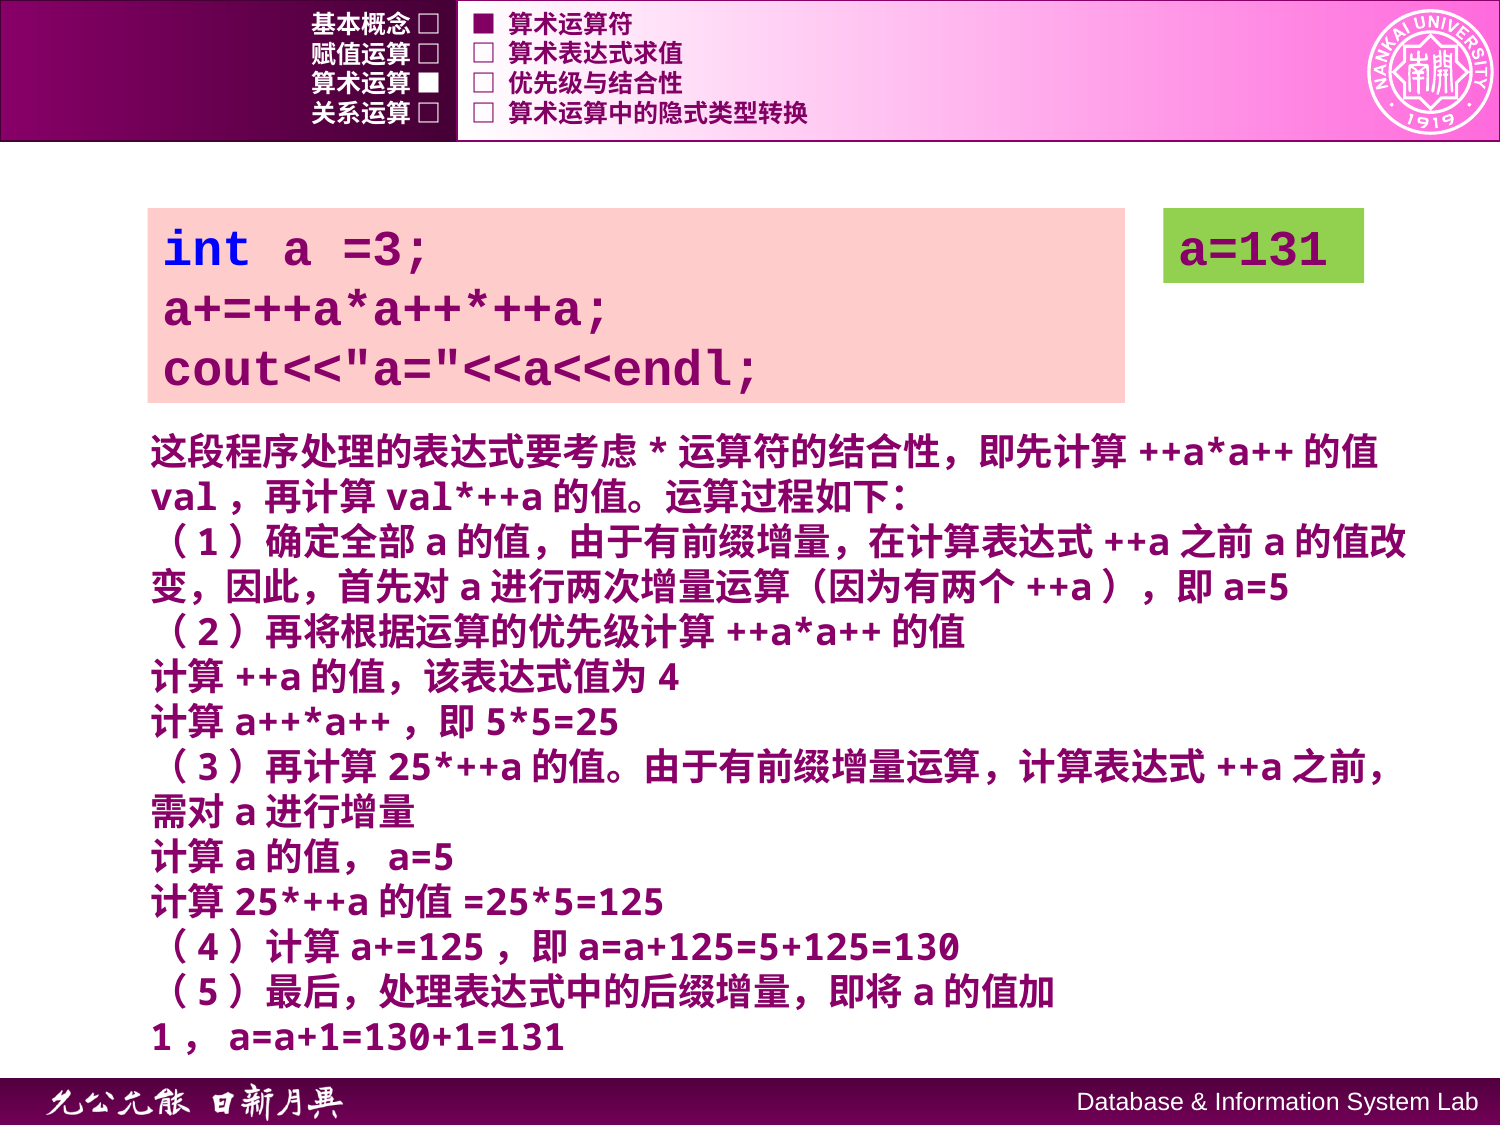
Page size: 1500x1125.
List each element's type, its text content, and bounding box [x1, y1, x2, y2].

text_box □ 优先级与结合性 [455, 66, 1361, 95]
text_box a=131 [1163, 208, 1365, 283]
text_box 算术运算 ■ [0, 66, 455, 95]
text_box 关系运算 □ [0, 95, 455, 129]
text_box 赋值运算 □ [0, 36, 455, 66]
text_box 这段程序处理的表达式要考虑*运算符的结合性，即先计算++a*a++的值val，再计算val*++a的值。运算过程如下： （1）确定全部a的值，由于有前缀增量，在计算表达式++a之前a的值改变，因此，首先对a进行两次增量运算（因为有两个++a），即a=5 （2）再将根据运算的优先级计算++a*a++的值 计算++a的值，该表达式值为4 计算a++*a++，即5*5=25 （3）再计算25*++a的值。由于有前缀增量运算，计算表达式++a之前，需对a进行增量 计算a的值，a=5 计算25*++a的值=25*5=125 （4）计算a+=125，即a=a+125=5+125=130 （5）最后，处理表达式中的后缀增量，即将a的值加1，a=a+1=130+1=131 [135, 420, 1424, 1066]
picture [35, 1081, 356, 1122]
text_box 基本概念 □ [0, 7, 455, 36]
text_box □ 算术运算中的隐式类型转换 [455, 95, 1361, 129]
text_box □ 算术表达式求值 [455, 36, 1361, 66]
text_box int a =3; a+=++a*a++*++a; cout<<"a="<<a<<endl; [147, 208, 1125, 403]
text_box ■ 算术运算符 [455, 7, 1361, 36]
